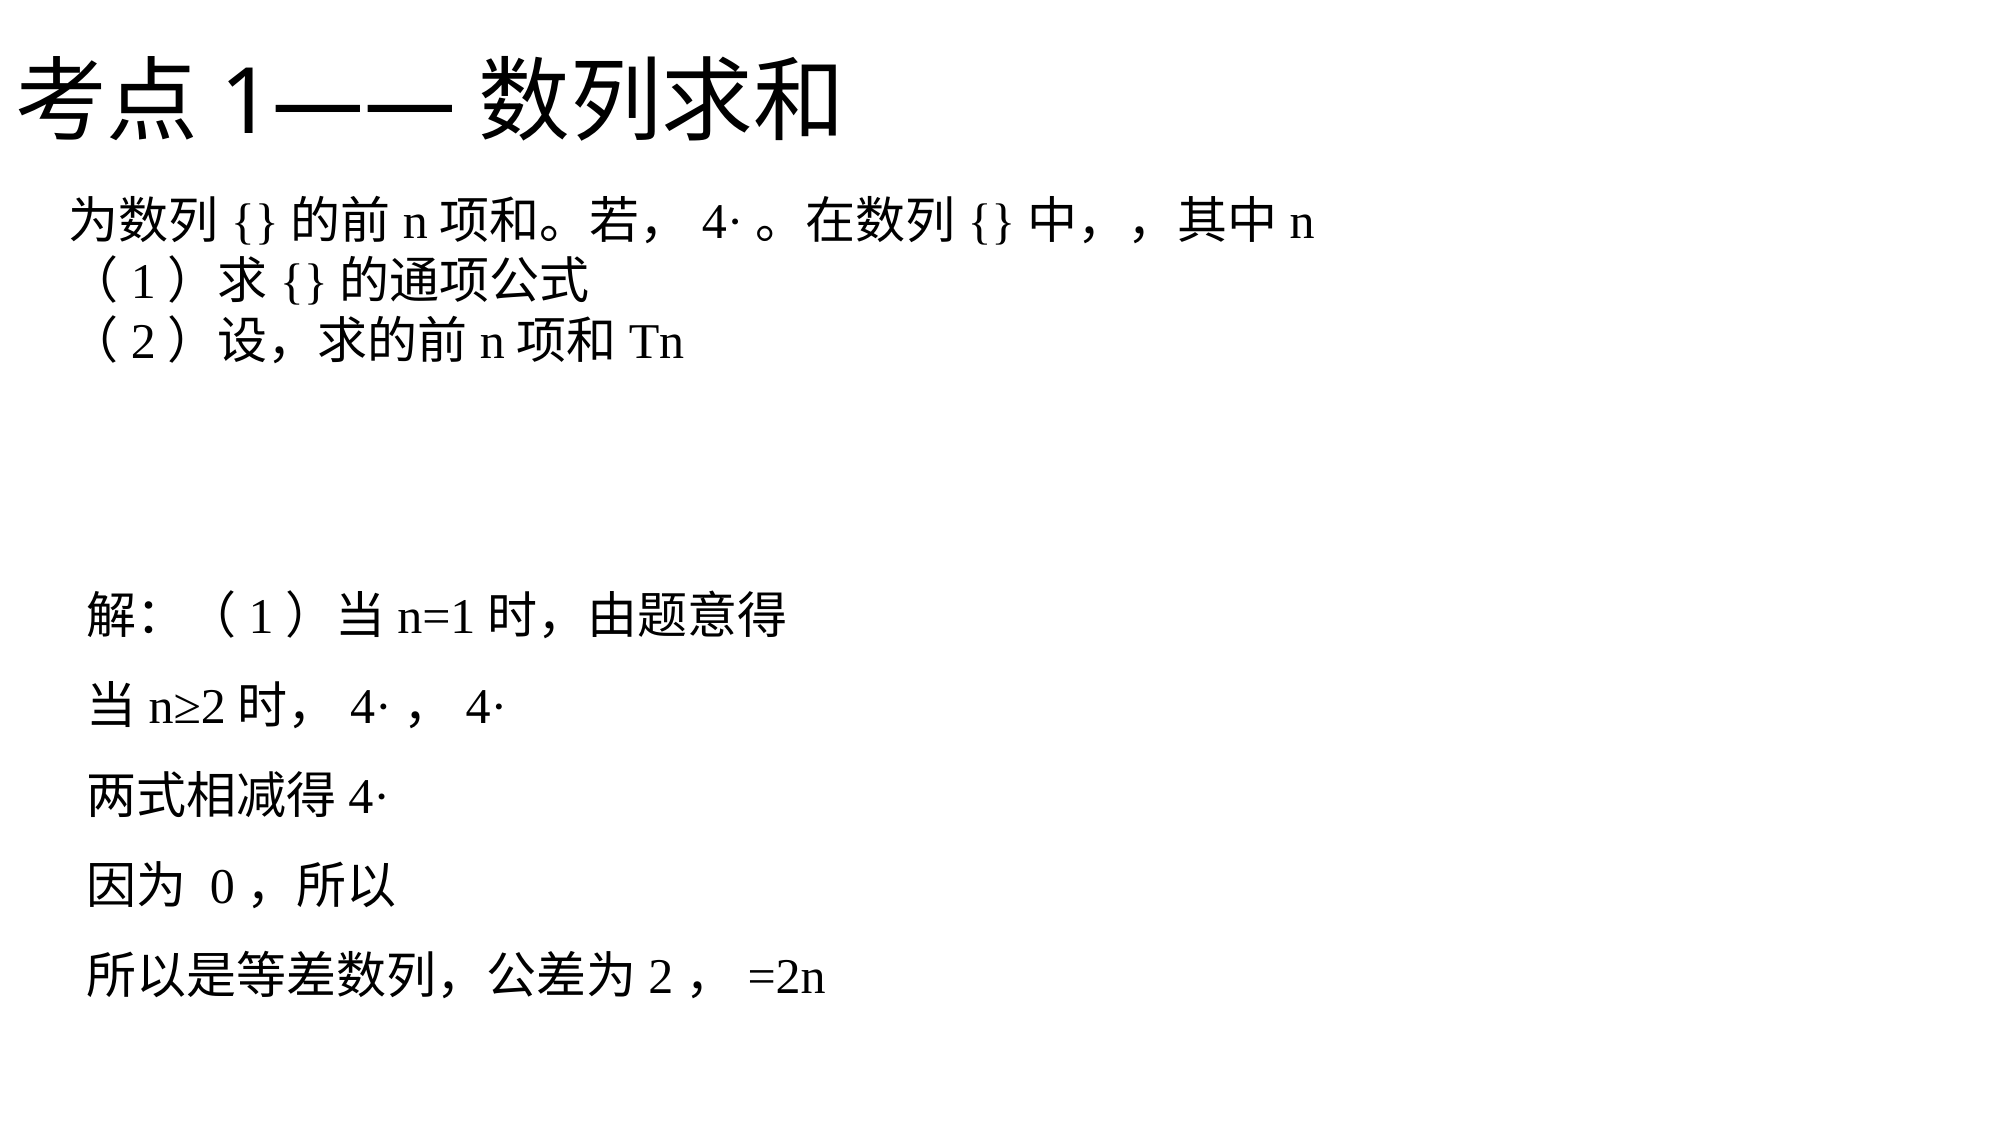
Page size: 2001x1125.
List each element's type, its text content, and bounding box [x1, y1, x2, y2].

text_box 考点1——数列求和 [0, 0, 1958, 159]
